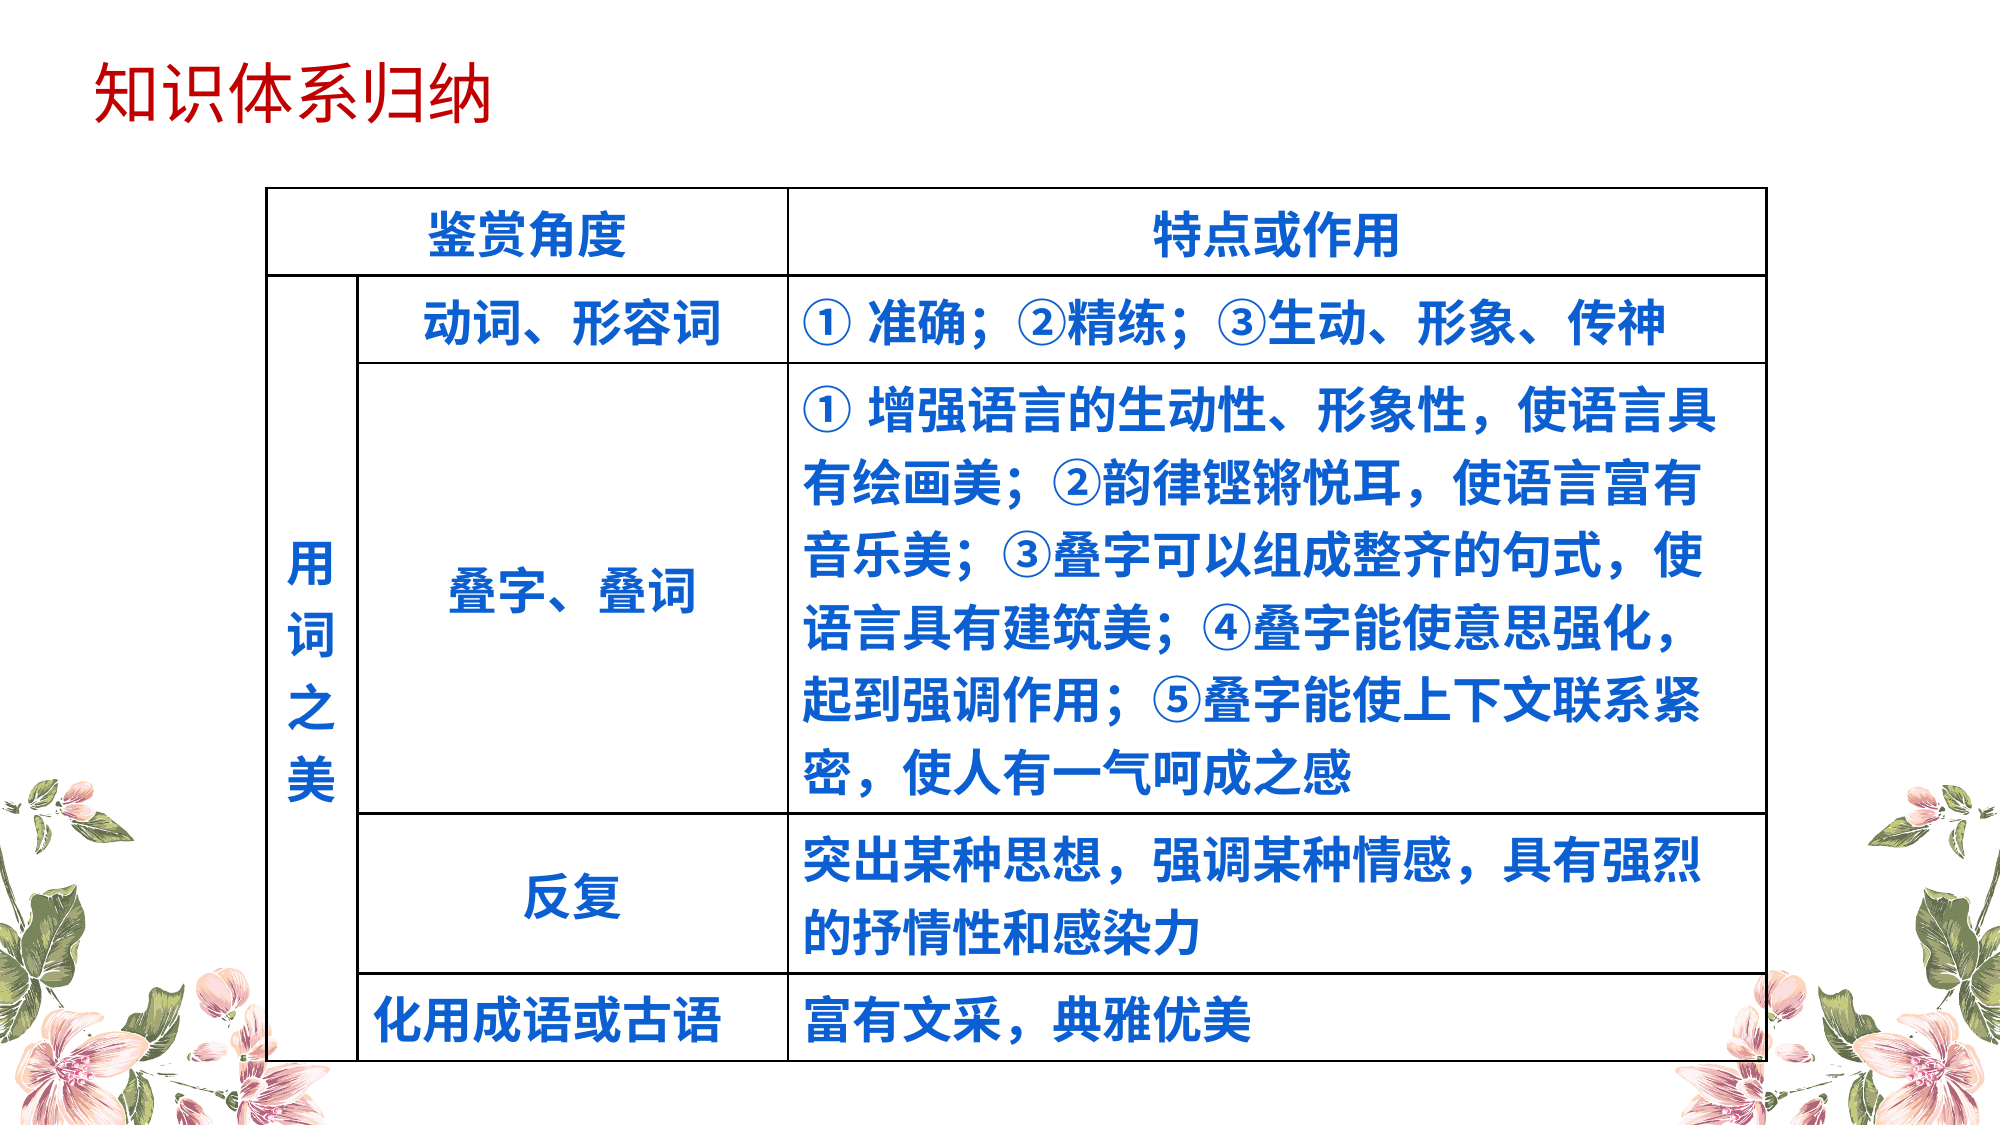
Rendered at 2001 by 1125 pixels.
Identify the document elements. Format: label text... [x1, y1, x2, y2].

table_cell 用词之美 [268, 277, 356, 1060]
table_cell 突出某种思想，强调某种情感，具有强烈的抒情性和感染力 [789, 815, 1765, 972]
table_cell 动词、形容词 [359, 277, 787, 362]
table_header 鉴赏角度 [268, 189, 787, 274]
text_box 知识体系归纳 [79, 44, 571, 139]
table_cell 反复 [359, 815, 787, 972]
table_cell ①增强语言的生动性、形象性，使语言具有绘画美；②韵律铿锵悦耳，使语言富有音乐美；③叠字可以组成整齐的句式，使语言具有建筑美；④叠字能使意思强化，起到强调作用；⑤叠字能使上下文联系紧密，使人有一气呵成之感 [789, 364, 1765, 812]
table_cell 化用成语或古语 [359, 975, 787, 1060]
table_cell 叠字、叠词 [359, 364, 787, 812]
table_cell ①准确；②精练；③生动、形象、传神 [789, 277, 1765, 362]
table_header 特点或作用 [789, 189, 1765, 274]
table_cell 富有文采，典雅优美 [789, 975, 1765, 1060]
